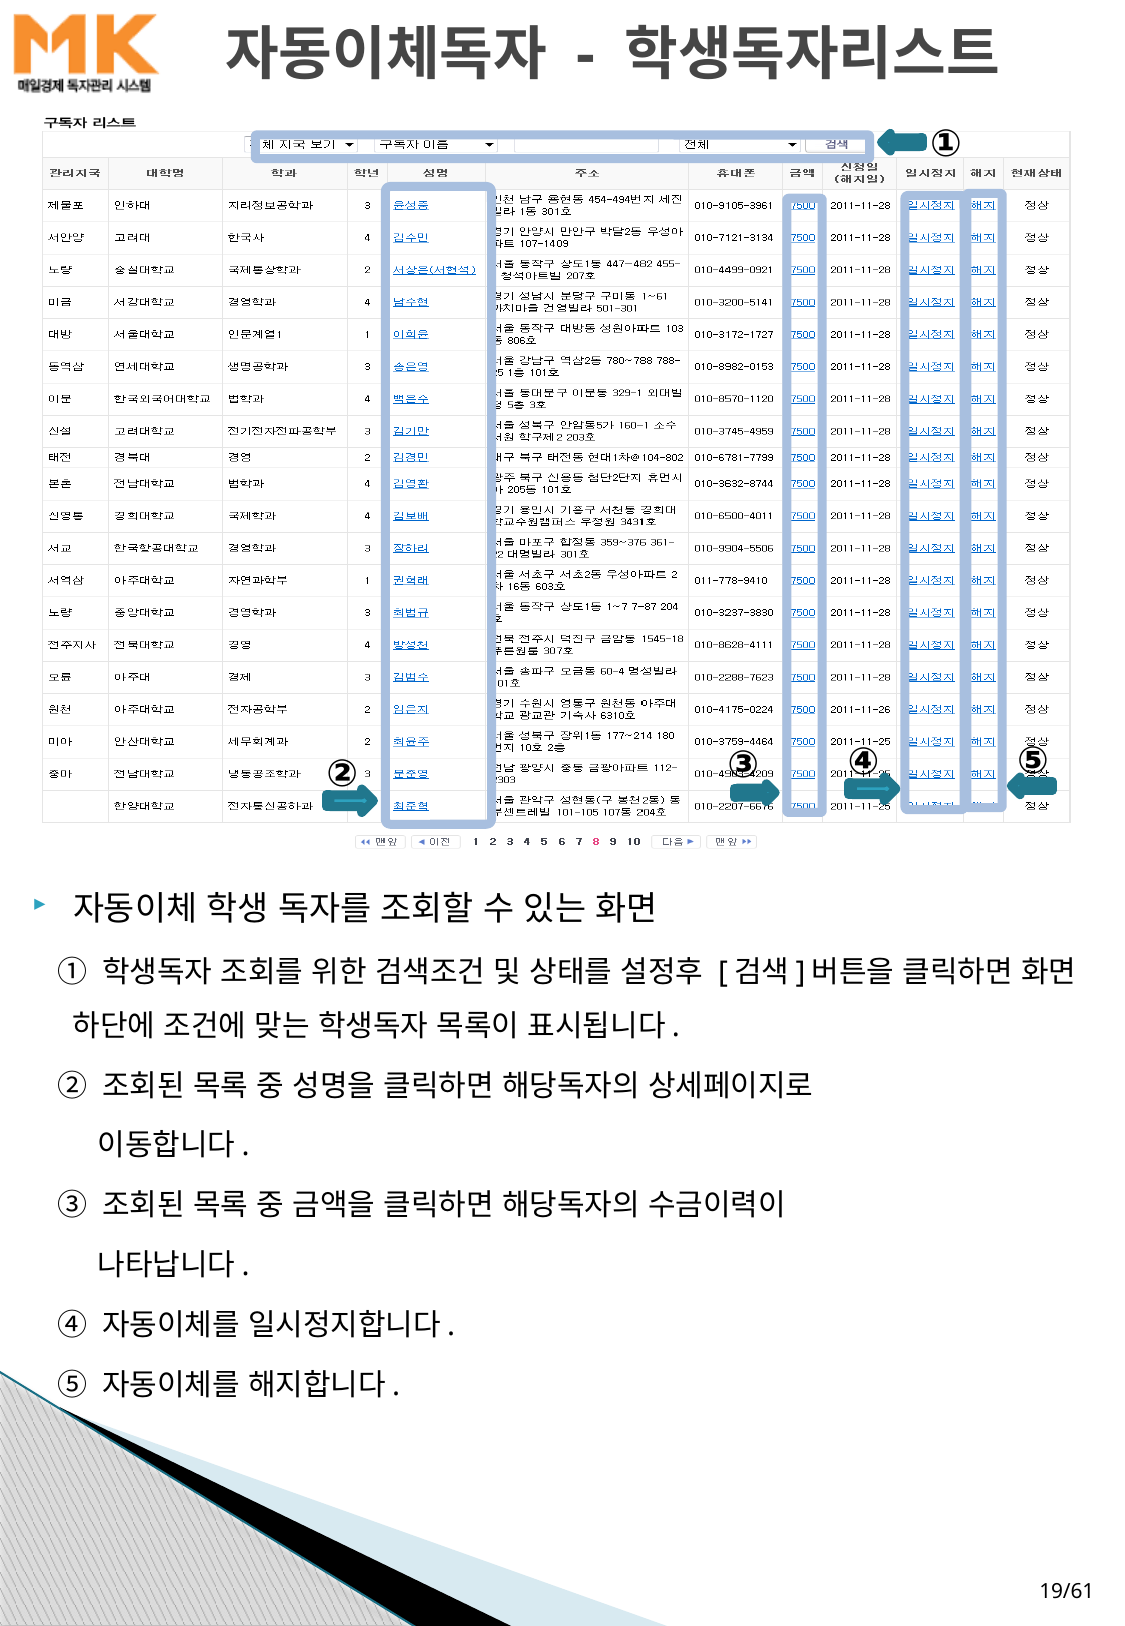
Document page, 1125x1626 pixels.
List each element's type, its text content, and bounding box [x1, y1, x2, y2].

list 자동이체 학생 독자를 조회할 수 있는 화면 ① 학생독자 조회를 위한 검색조건 및 상태를 설정후 [검색]버튼을 클릭하면 화면 하단에 조건에 맞는 학생독자 목록이 표시됩니다. ② 조회된 목록 중 성명을 클릭하면 해당독자의 상세페이지로 이동합니다. ③ 조회된 목록 중 금액을 클릭하면 해당독자의 수금이력이 나타납니다. ④ 자동이체를 일시정지합니다. ⑤ 자동이체를 해지합니다. [0, 859, 1125, 1410]
picture [0, 0, 176, 110]
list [42, 114, 1071, 860]
slide_number 18/61 [996, 1527, 1109, 1614]
title 자동이체독자 - 학생독자리스트 [210, 0, 1125, 102]
